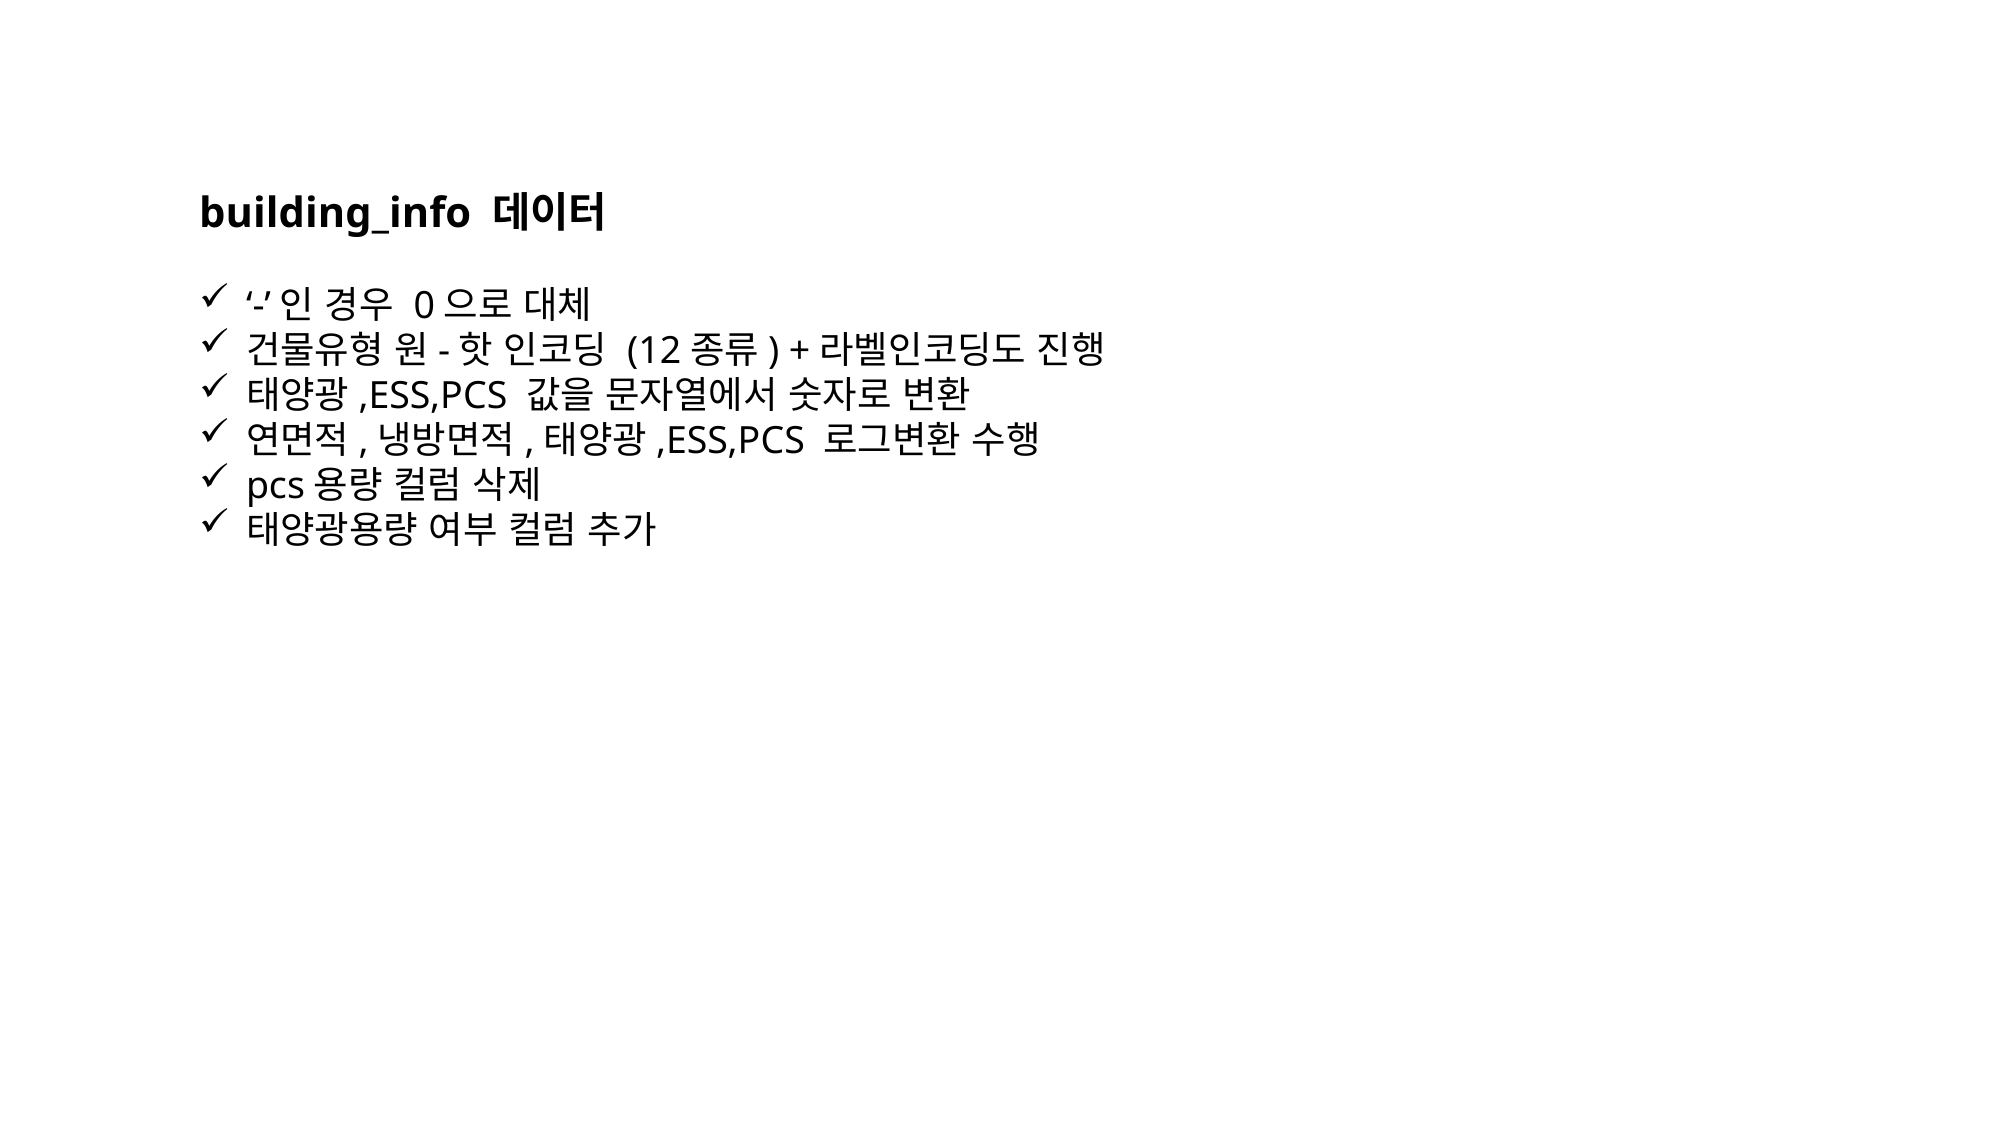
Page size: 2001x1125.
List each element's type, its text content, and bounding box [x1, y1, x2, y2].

text_box building_info 데이터 ‘-’인 경우 0으로 대체 건물유형 원-핫 인코딩 (12종류) +라벨인코딩도 진행 태양광,ESS,PCS 값을 문자열에서 숫자로 변환 연면적,냉방면적,태양광,ESS,PCS 로그변환 수행 pcs용량 컬럼 삭제 태양광용량 여부 컬럼 추가 [184, 178, 1122, 559]
